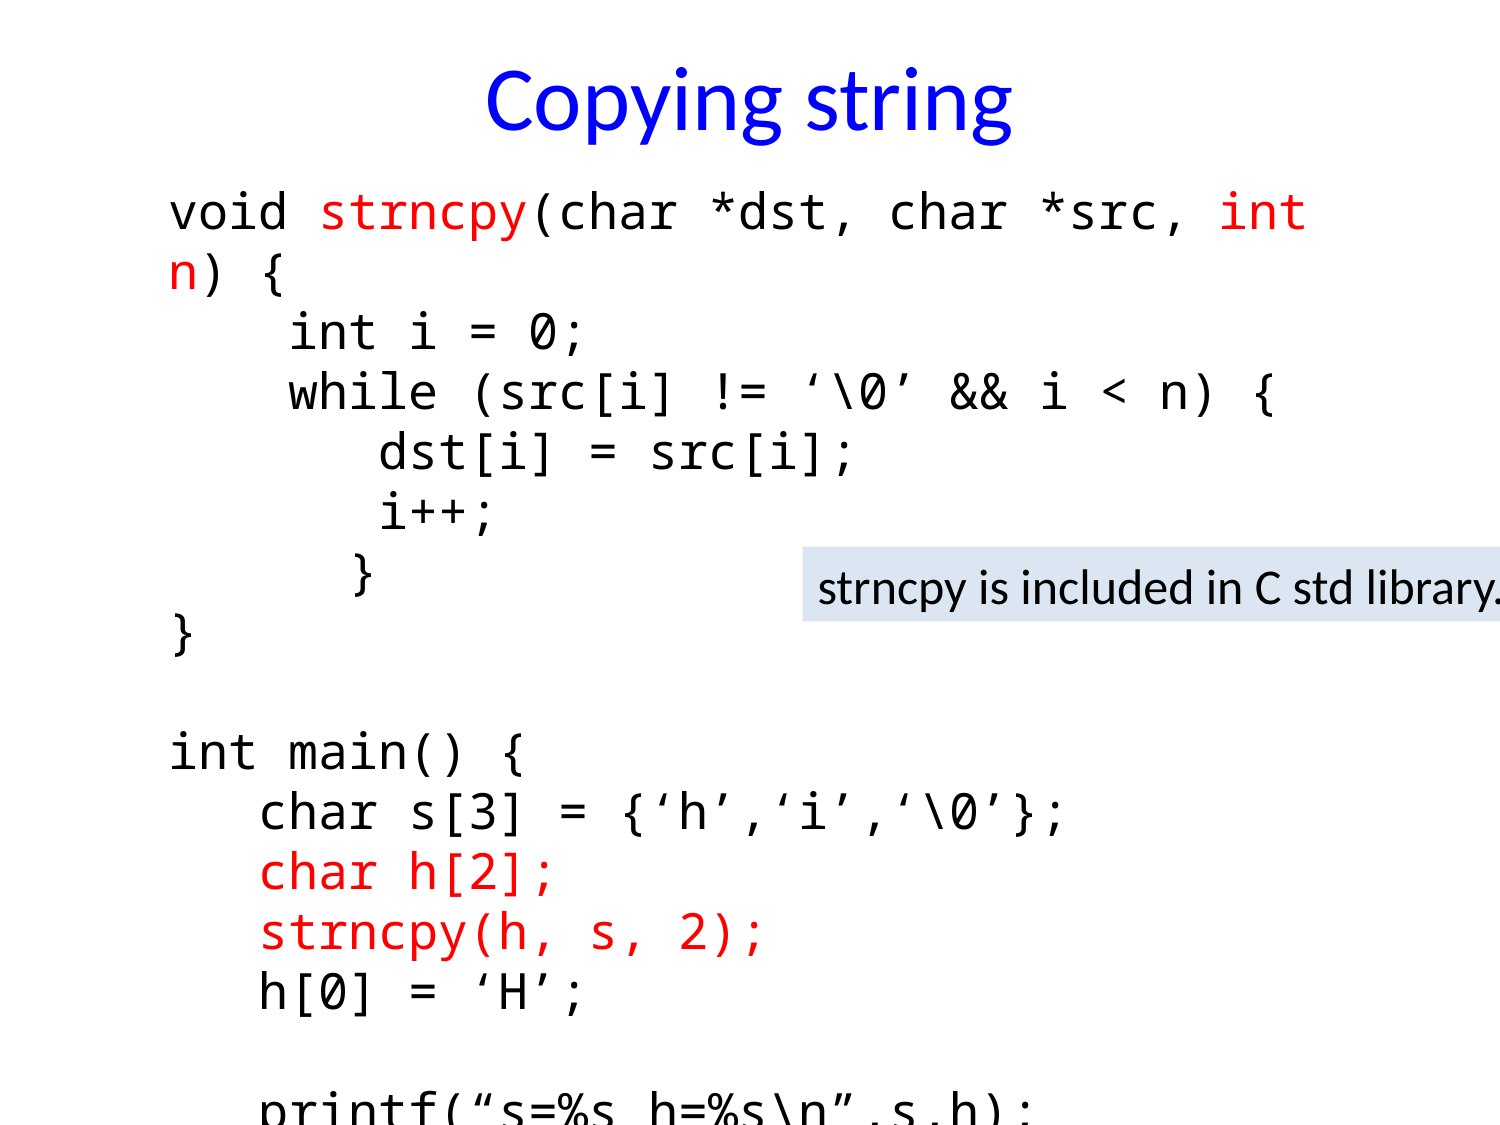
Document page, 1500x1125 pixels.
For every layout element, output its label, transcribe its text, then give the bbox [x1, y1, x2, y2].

text_box void strncpy(char *dst, char *src, int n) { int i = 0; while (src[i] != ‘\0’ && i < n) { dst[i] = src[i]; i++; } } int main() { char s[3] = {‘h’,‘i’,‘\0’}; char h[2]; strncpy(h, s, 2); h[0] = ‘H’; printf(“s=%s h=%s\n”,s,h); } [154, 171, 1390, 1125]
title Copying string [75, 0, 1425, 188]
text_box strncpy is included in C std library. [802, 546, 1500, 622]
